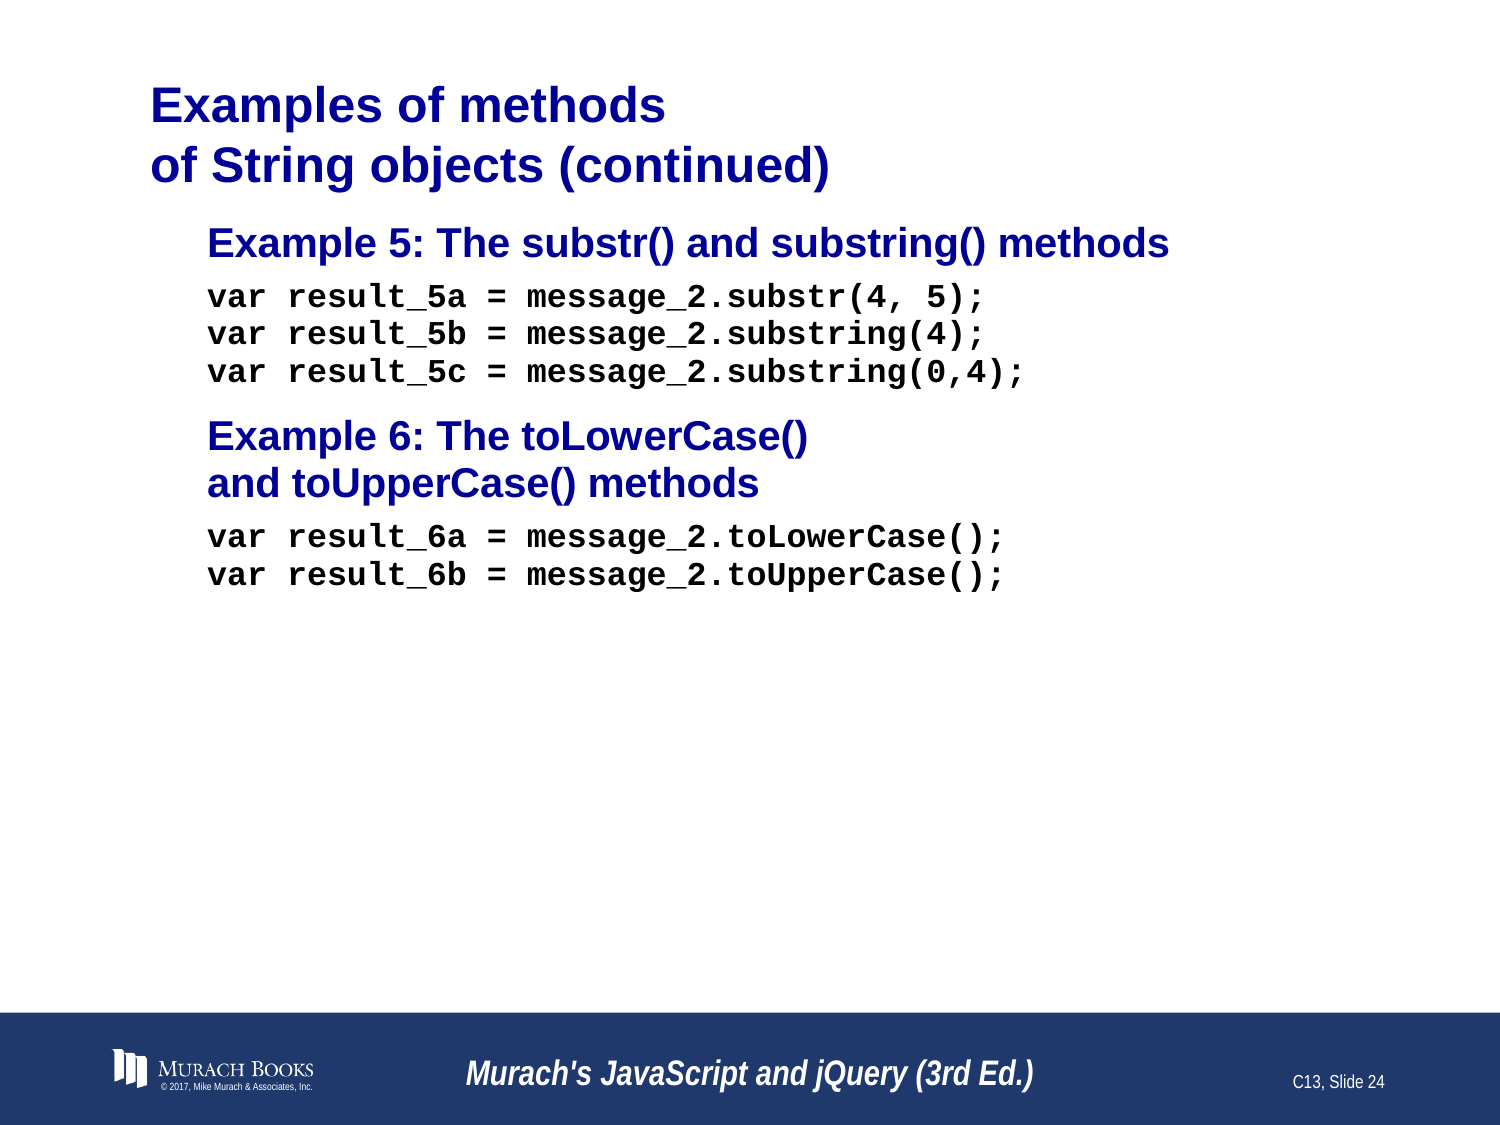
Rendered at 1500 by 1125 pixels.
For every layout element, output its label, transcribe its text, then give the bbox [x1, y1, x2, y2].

slide_number C13, Slide 24 [1087, 1025, 1400, 1100]
footer © 2017, Mike Murach & Associates, Inc. [12, 1025, 463, 1100]
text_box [149, 199, 1350, 596]
title Examples of methods of String objects (continued) [150, 102, 1350, 164]
slide_number Murach's JavaScript and jQuery (3rd Ed.) [463, 1025, 1050, 1100]
